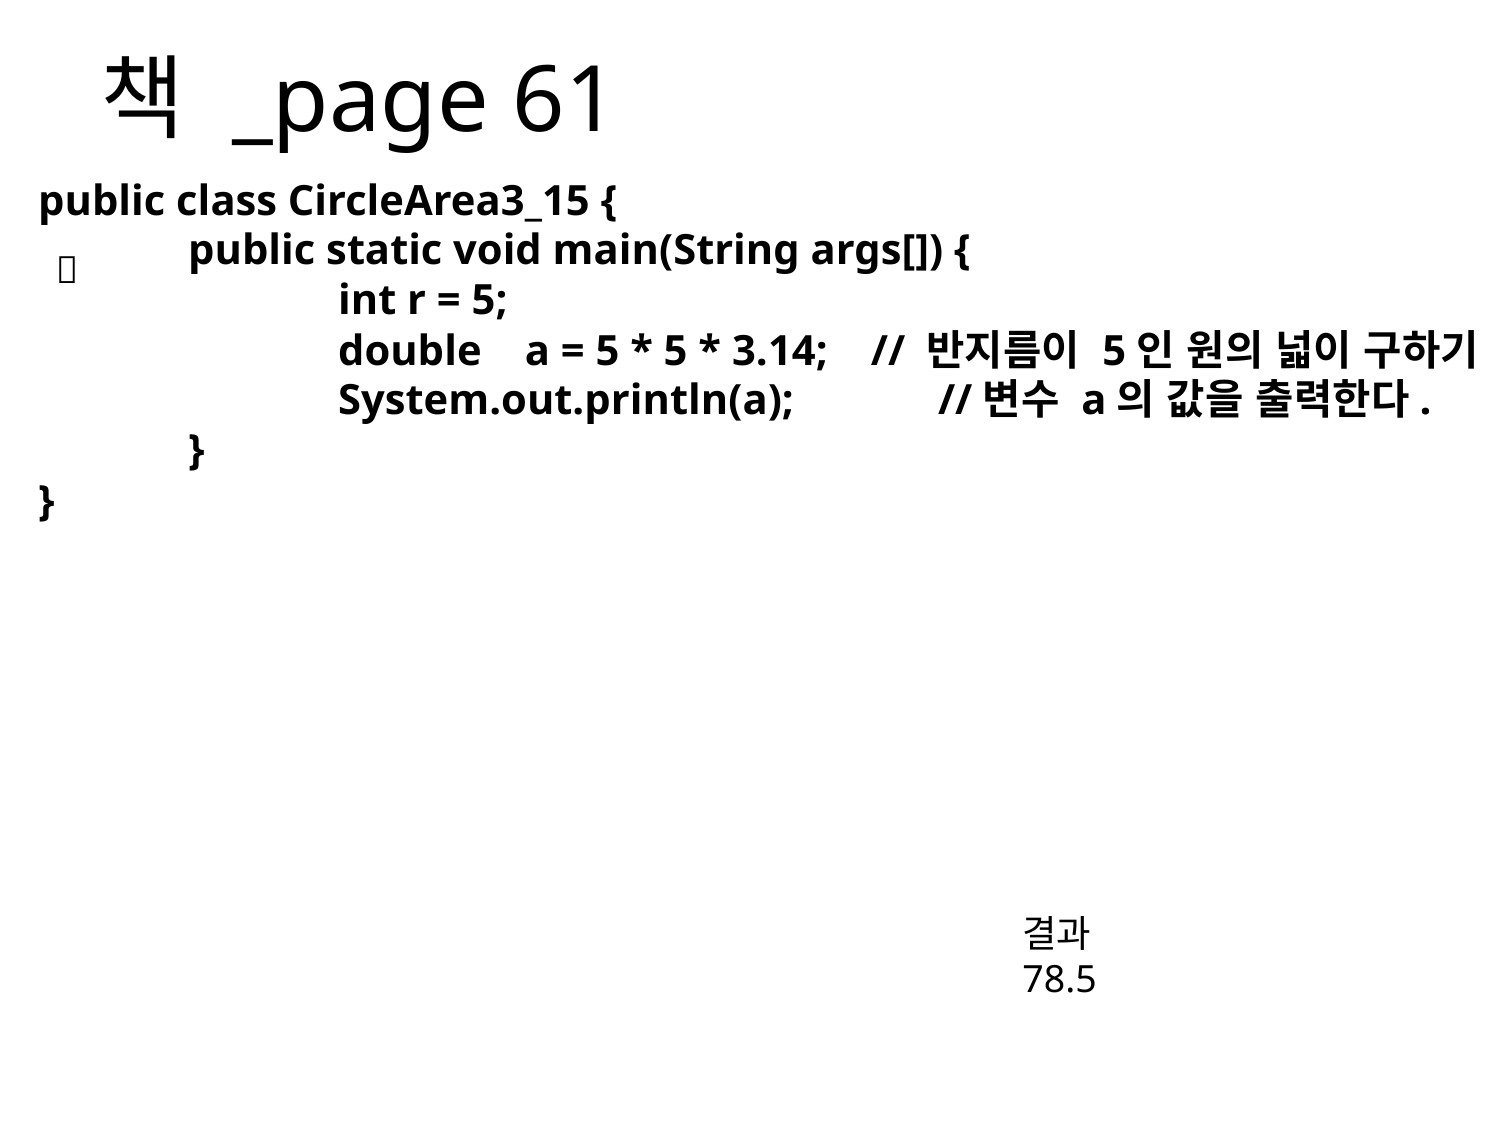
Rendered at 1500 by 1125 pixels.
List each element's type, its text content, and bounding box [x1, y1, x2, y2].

title 책 _page 61 [11, 31, 1459, 159]
text_box public class CircleArea3_15 { public static void main(String args[]) { int r = 5; double a = 5 * 5 * 3.14; // 반지름이 5인 원의 넓이 구하기 System.out.println(a); //변수 a의 값을 출력한다. } } [23, 165, 1500, 531]
text_box 결과 78.5 [1007, 902, 1383, 1008]
